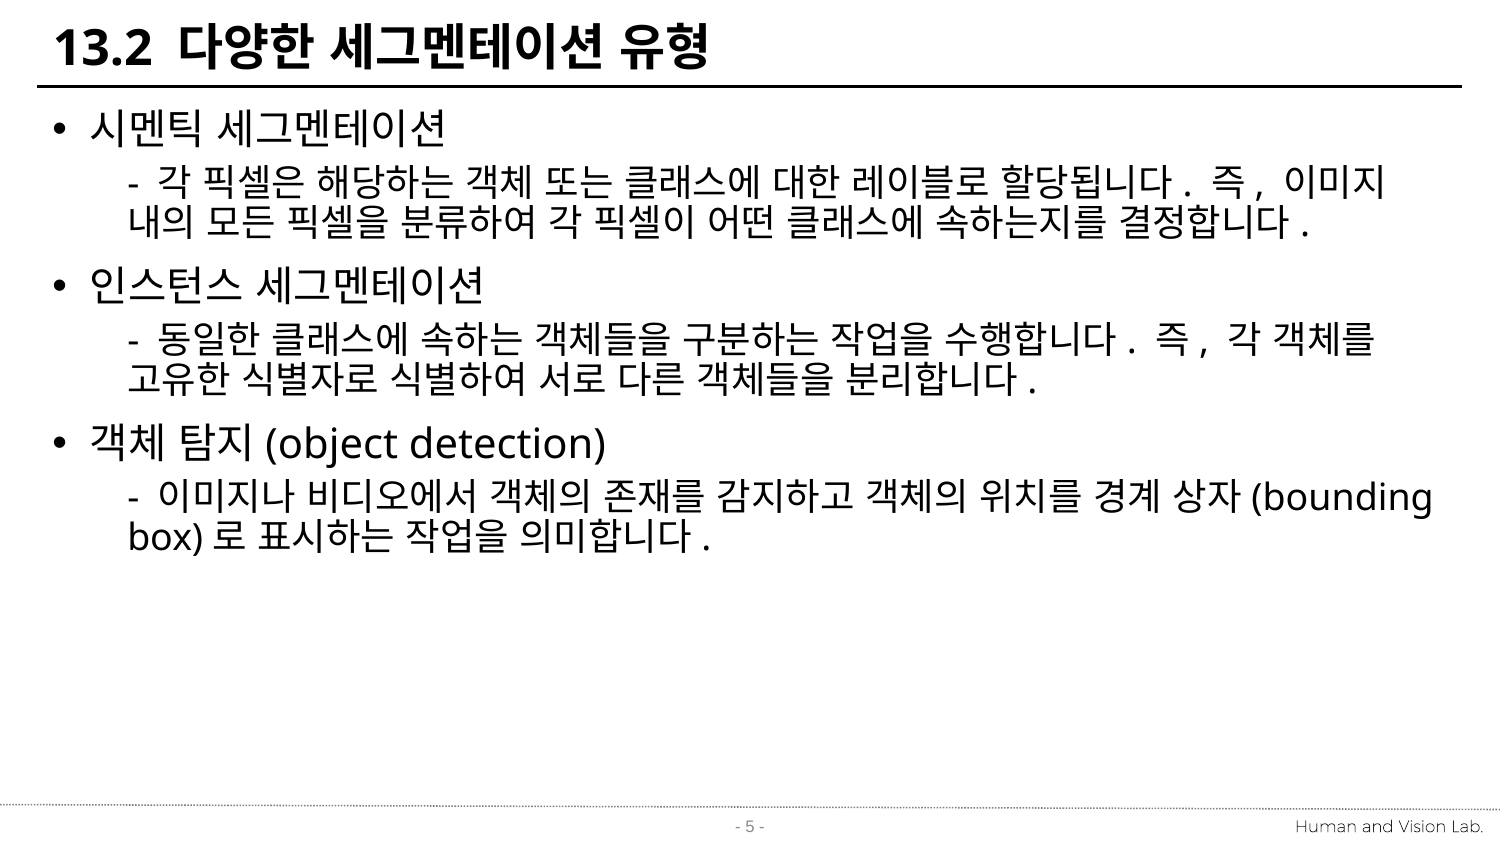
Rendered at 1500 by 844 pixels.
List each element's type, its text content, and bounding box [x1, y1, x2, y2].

picture [1280, 816, 1500, 844]
slide_number - 5 - [581, 811, 919, 841]
list 시멘틱 세그멘테이션 - 각 픽셀은 해당하는 객체 또는 클래스에 대한 레이블로 할당됩니다. 즉, 이미지 내의 모든 픽셀을 분류하여 각 픽셀이 어떤 클래스에 속하는지를 결정합니다. 인스턴스 세그멘테이션 - 동일한 클래스에 속하는 객체들을 구분하는 작업을 수행합니다. 즉, 각 객체를 고유한 식별자로 식별하여 서로 다른 객체들을 분리합니다. 객체 탐지(object detection) - 이미지나 비디오에서 객체의 존재를 감지하고 객체의 위치를 경계 상자(bounding box)로 표시하는 작업을 의미합니다. [37, 100, 1462, 799]
title 13.2 다양한 세그멘테이션 유형 [37, 11, 1463, 80]
